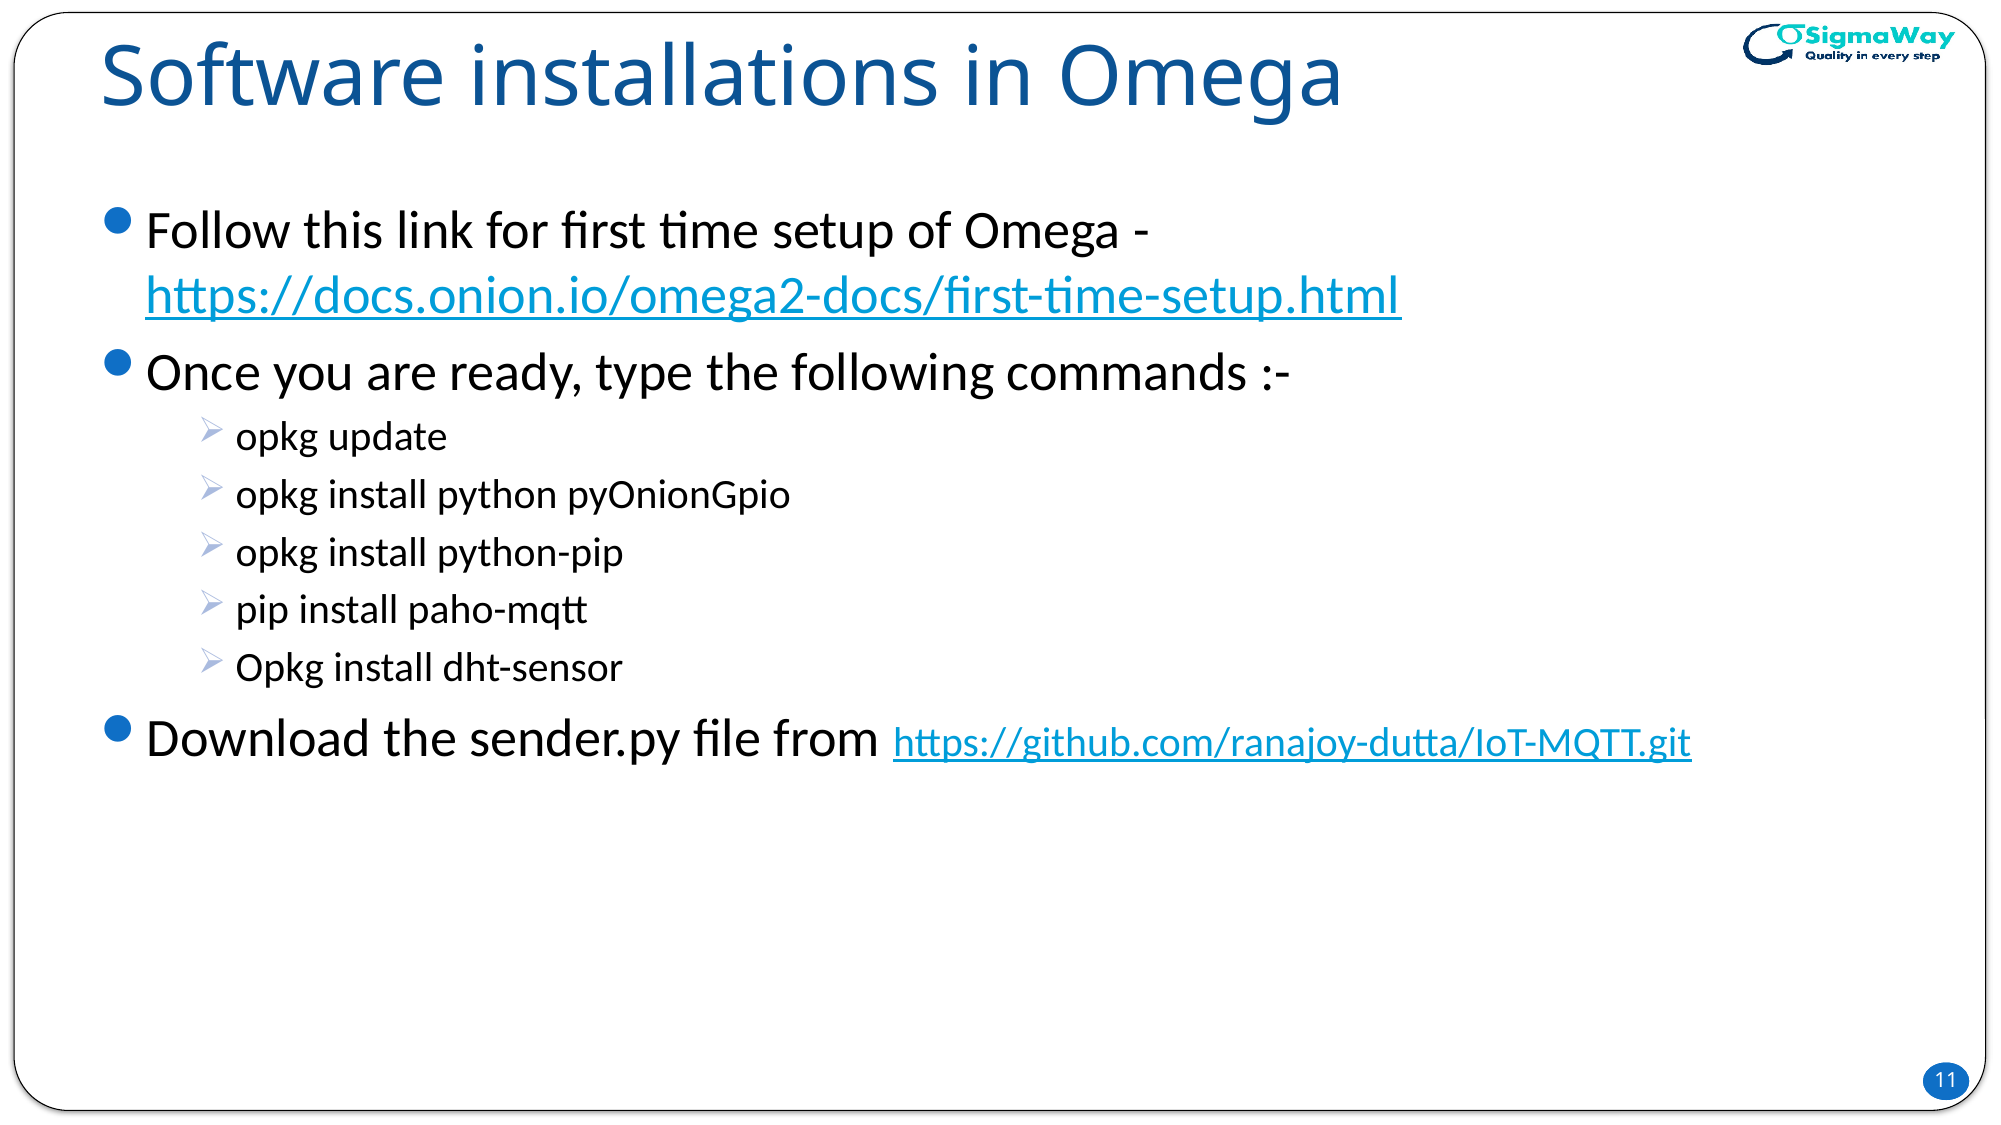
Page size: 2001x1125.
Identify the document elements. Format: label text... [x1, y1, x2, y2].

title Software installations in Omega [85, 45, 1786, 138]
list Follow this link for first time setup of Omega - https://docs.onion.io/omega2-docs/first-time-setup.html Once you are ready, type the following commands :- opkg update opkg install python pyOnionGpio opkg install python-pip pip install paho-mqtt Opkg install dht-sensor Download the sender.py file from https://github.com/ranajoy-dutta/IoT-MQTT.git [85, 186, 1880, 1080]
picture [1740, 19, 1956, 68]
